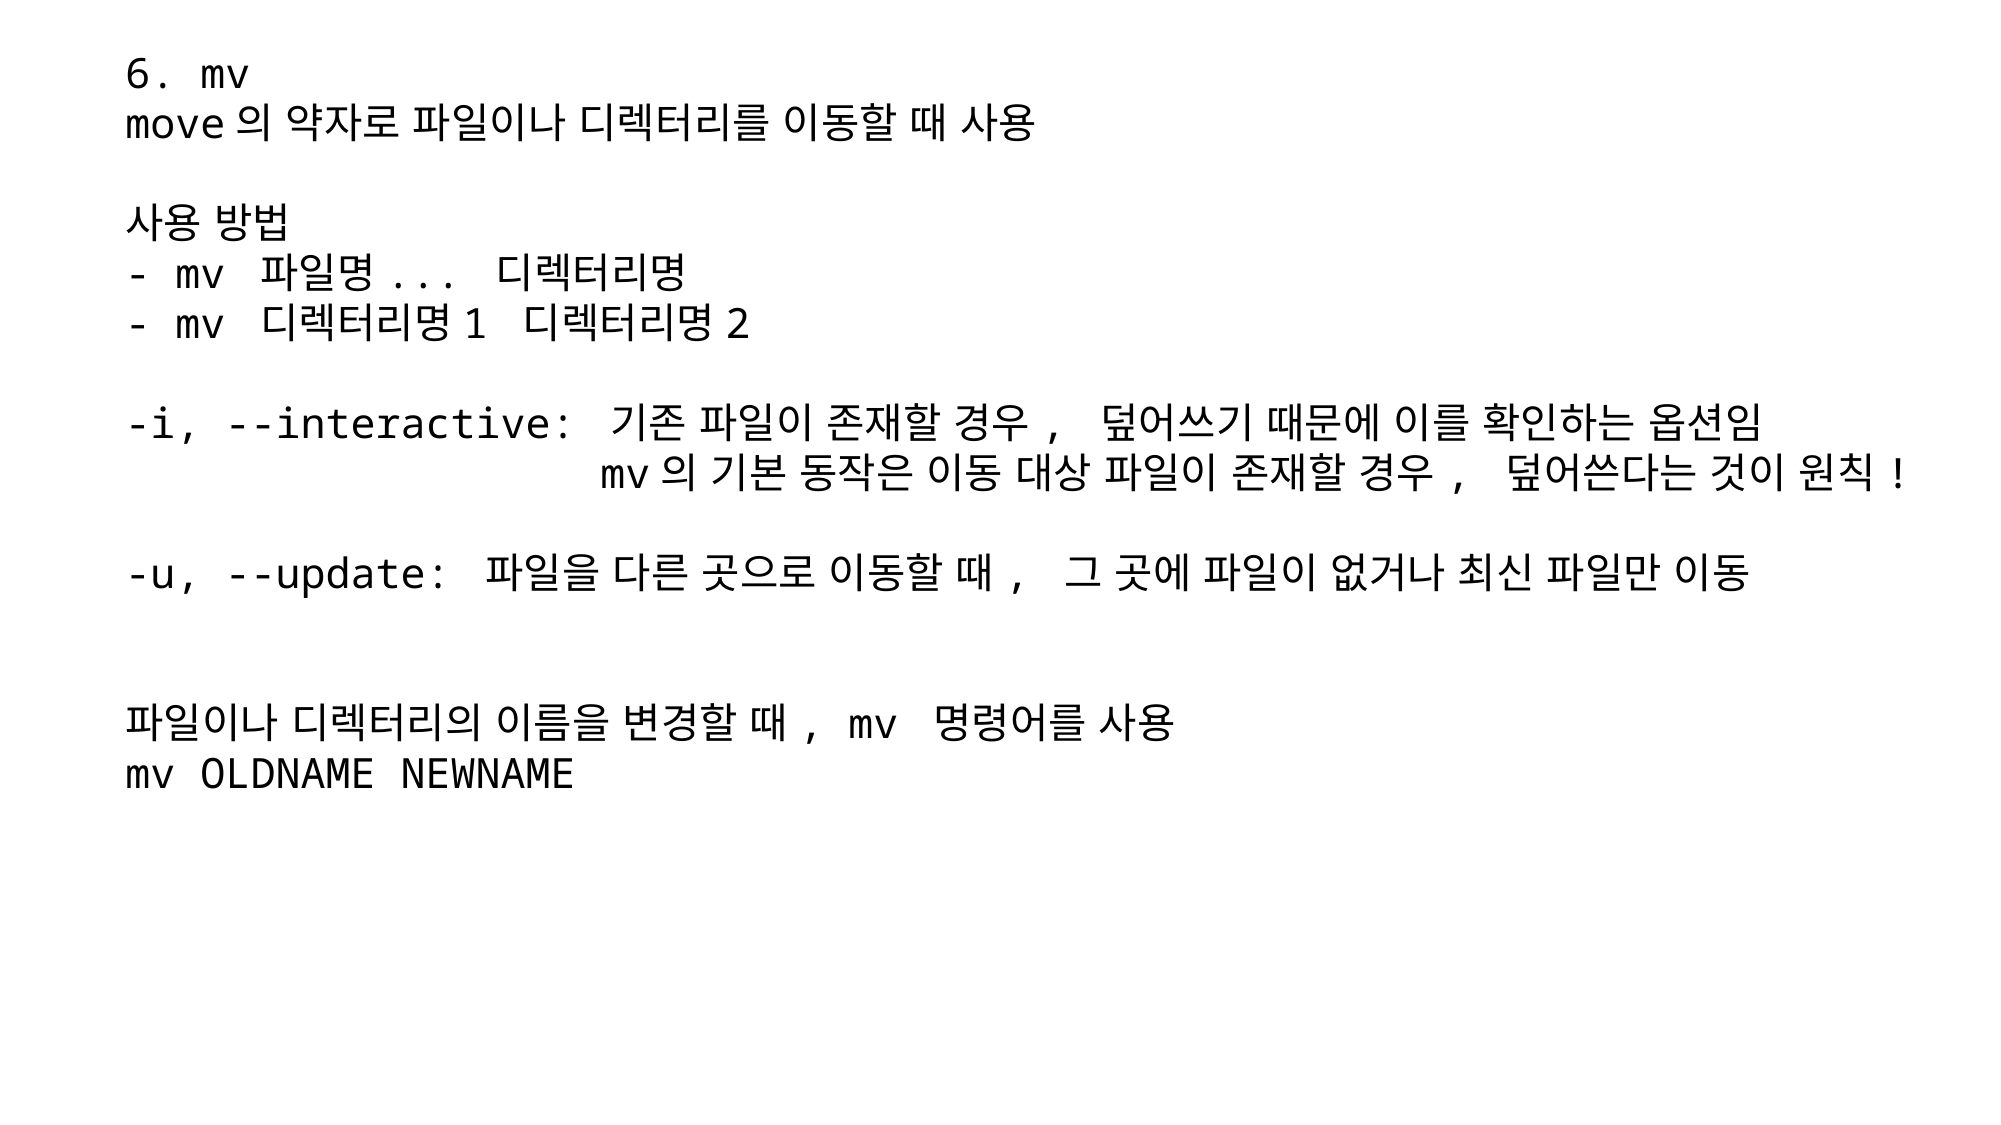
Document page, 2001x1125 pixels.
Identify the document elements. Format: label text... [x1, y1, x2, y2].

text_box 6. mv move의 약자로 파일이나 디렉터리를 이동할 때 사용 사용 방법 - mv 파일명... 디렉터리명 - mv 디렉터리명1 디렉터리명2 -i, --interactive: 기존 파일이 존재할 경우, 덮어쓰기 때문에 이를 확인하는 옵션임 mv의 기본 동작은 이동 대상 파일이 존재할 경우, 덮어쓴다는 것이 원칙! -u, --update: 파일을 다른 곳으로 이동할 때, 그 곳에 파일이 없거나 최신 파일만 이동 파일이나 디렉터리의 이름을 변경할 때, mv 명령어를 사용 mv OLDNAME NEWNAME [110, 39, 1926, 805]
